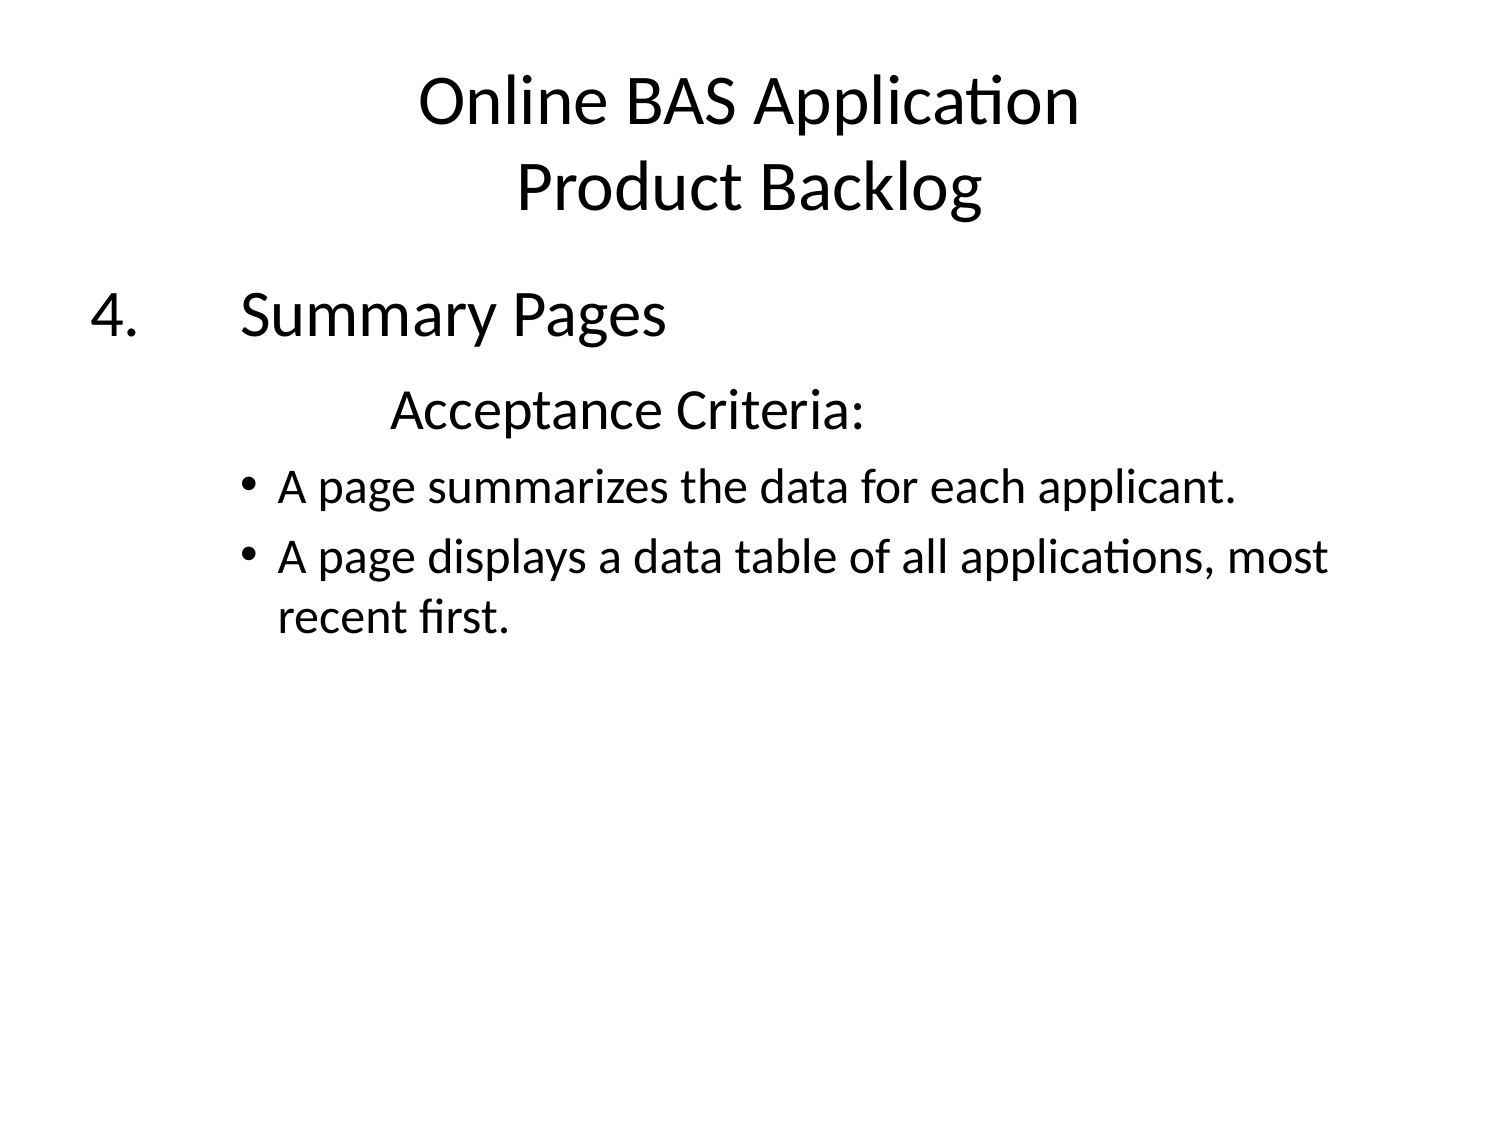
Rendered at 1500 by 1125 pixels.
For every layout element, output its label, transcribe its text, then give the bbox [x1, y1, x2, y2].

title Online BAS Application Product Backlog [75, 45, 1425, 233]
list 4. Summary Pages Acceptance Criteria: A page summarizes the data for each applicant. A page displays a data table of all applications, most recent first. [75, 262, 1425, 1005]
